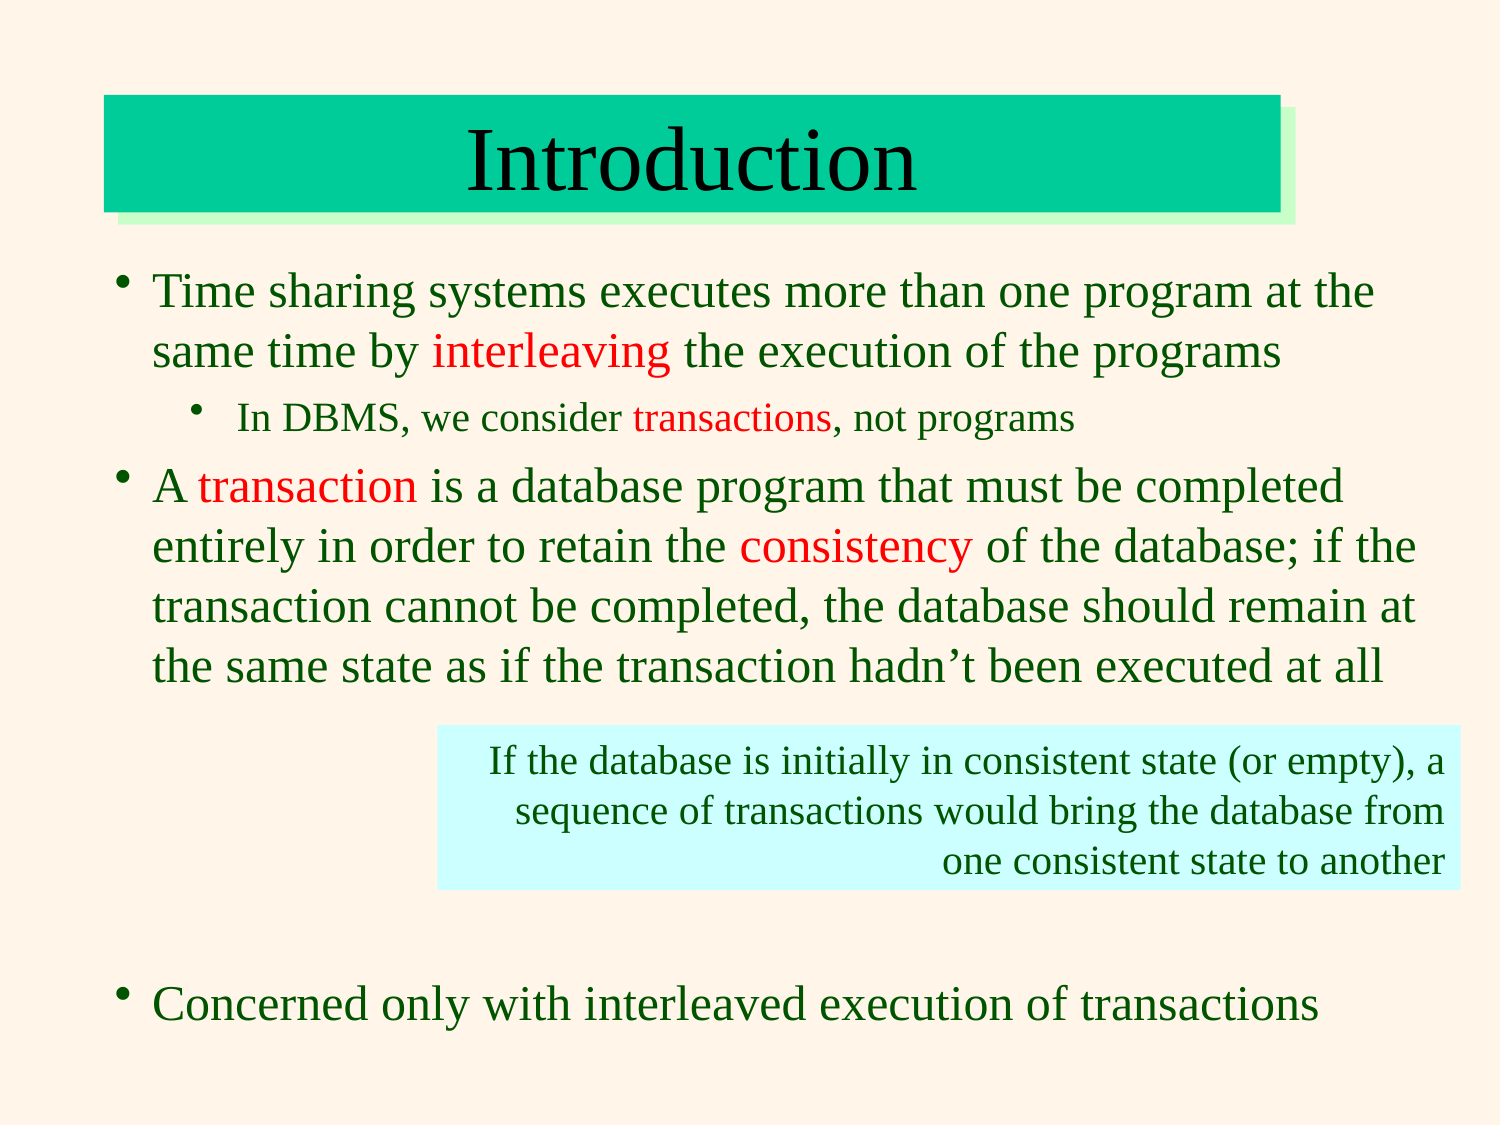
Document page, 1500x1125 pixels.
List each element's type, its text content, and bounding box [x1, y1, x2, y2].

text_box Introduction [103, 94, 1281, 213]
text_box Time sharing systems executes more than one program at the same time by interleaving the execution of the programs In DBMS, we consider transactions, not programs A transaction is a database program that must be completed entirely in order to retain the consistency of the database; if the transaction cannot be completed, the database should remain at the same state as if the transaction hadn’t been executed at all Concerned only with interleaved execution of transactions [99, 249, 1450, 1038]
text_box If the database is initially in consistent state (or empty), a sequence of transactions would bring the database from one consistent state to another [437, 725, 1461, 890]
